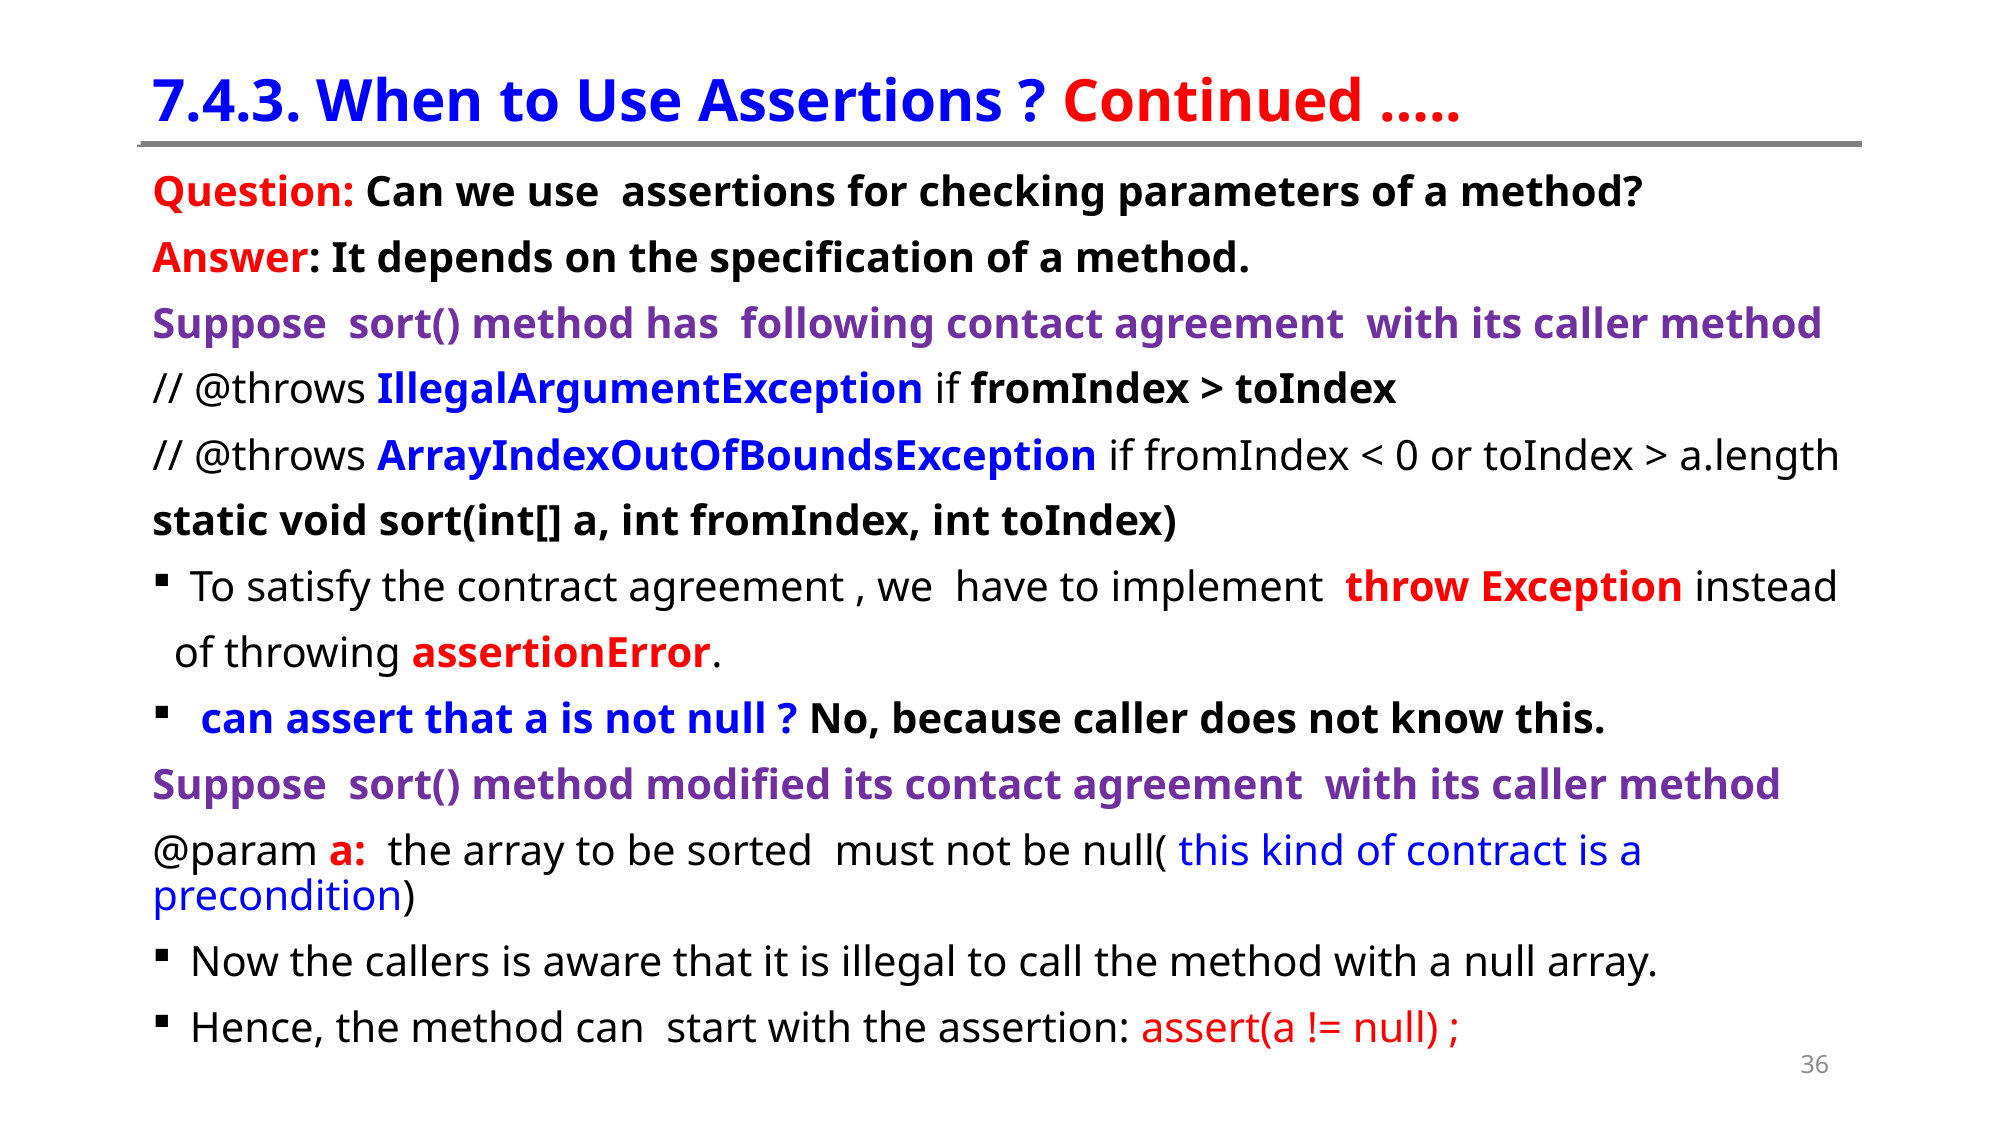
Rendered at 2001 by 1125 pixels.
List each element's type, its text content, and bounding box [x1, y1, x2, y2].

title 7.4.3. When to Use Assertions ? Continued ….. [137, 59, 1863, 145]
list Question: Can we use assertions for checking parameters of a method? Answer: It depends on the specification of a method. Suppose sort() method has following contact agreement with its caller method // @throws IllegalArgumentException if fromIndex > toIndex // @throws ArrayIndexOutOfBoundsException if fromIndex < 0 or toIndex > a.length static void sort(int[] a, int fromIndex, int toIndex) To satisfy the contract agreement , we have to implement throw Exception instead of throwing assertionError. can assert that a is not null ? No, because caller does not know this. Suppose sort() method modified its contact agreement with its caller method @param a: the array to be sorted must not be null( this kind of contract is a precondition) Now the callers is aware that it is illegal to call the method with a null array. Hence, the method can start with the assertion: assert(a != null) ; [137, 162, 1863, 1103]
slide_number 36 [1742, 1027, 1845, 1103]
